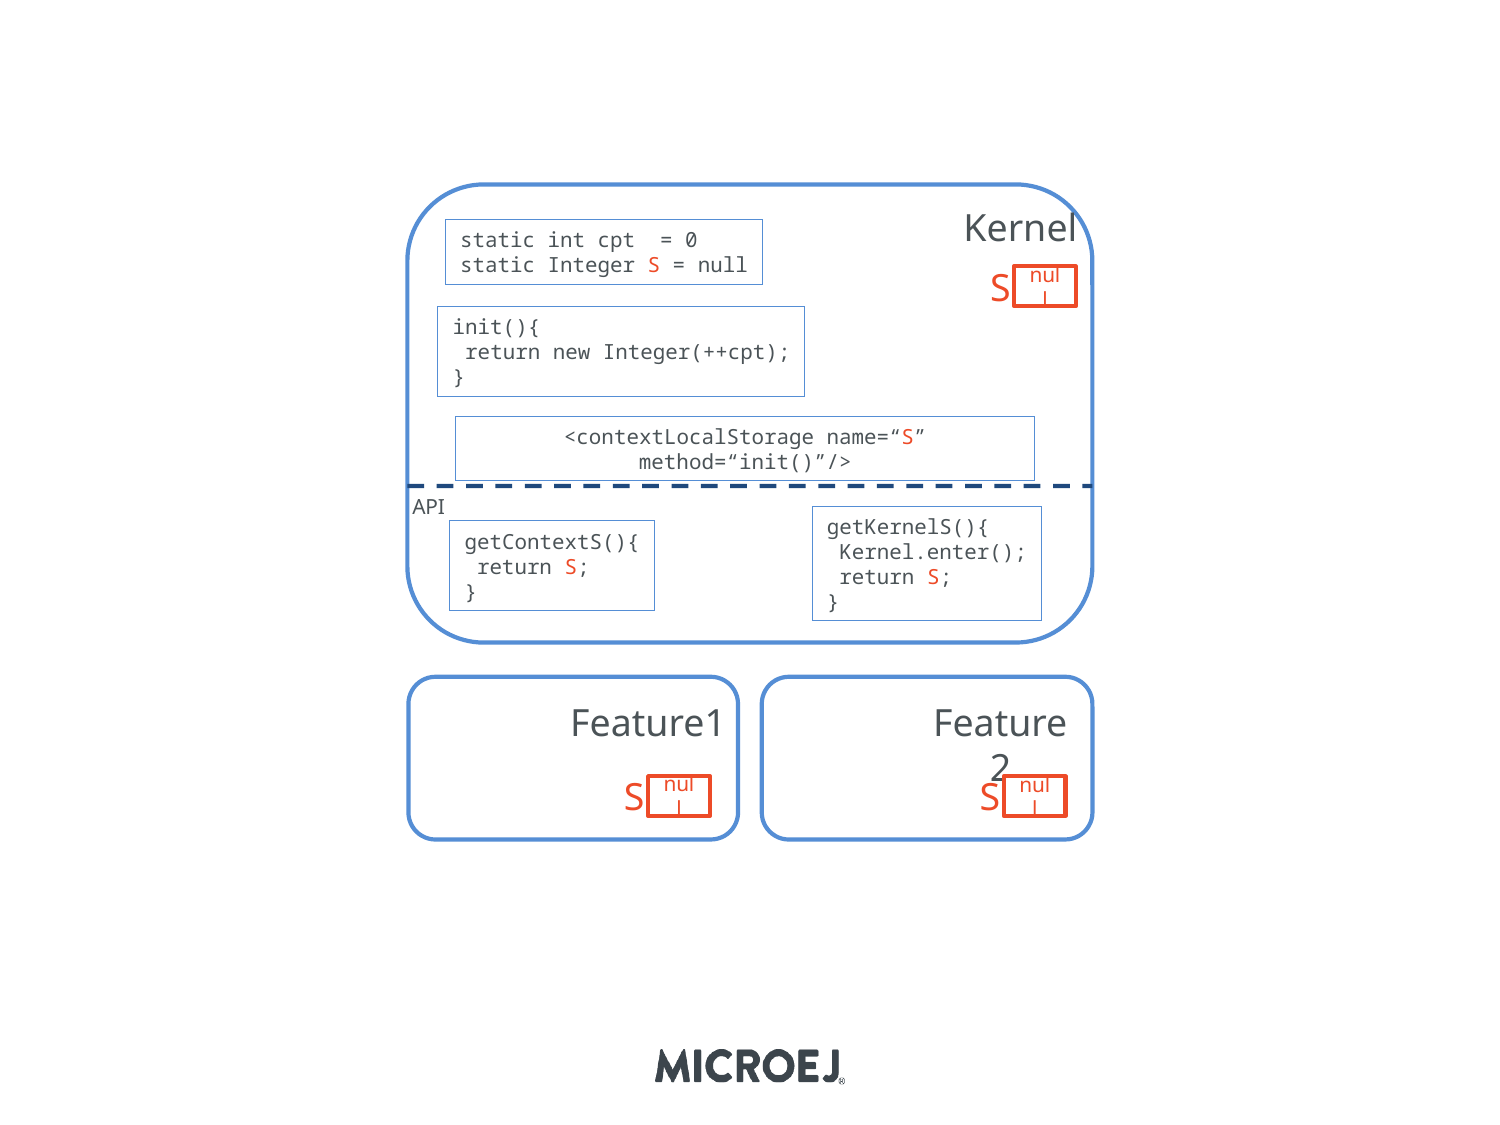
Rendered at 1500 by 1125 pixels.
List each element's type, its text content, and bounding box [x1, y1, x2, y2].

text_box S [964, 765, 1012, 826]
text_box static int cpt = 0 static Integer S = null [445, 219, 763, 285]
text_box getKernelS(){ Kernel.enter(); return S; } [812, 506, 1042, 621]
text_box Feature1 [565, 691, 731, 752]
text_box Kernel [948, 196, 1076, 257]
text_box S [975, 256, 1023, 316]
picture [655, 1049, 845, 1085]
text_box null [1023, 264, 1078, 308]
text_box [405, 182, 1095, 645]
text_box [406, 674, 741, 842]
text_box [759, 674, 1095, 842]
text_box null [657, 774, 712, 818]
text_box init(){ return new Integer(++cpt); } [437, 306, 805, 397]
text_box getContextS(){ return S; } [449, 520, 655, 611]
text_box Feature2 [915, 691, 1086, 752]
text_box S [609, 765, 657, 826]
text_box null [1012, 774, 1068, 818]
text_box <contextLocalStorage name=“S” method=“init()”/> [455, 416, 1035, 481]
text_box API [399, 485, 458, 526]
